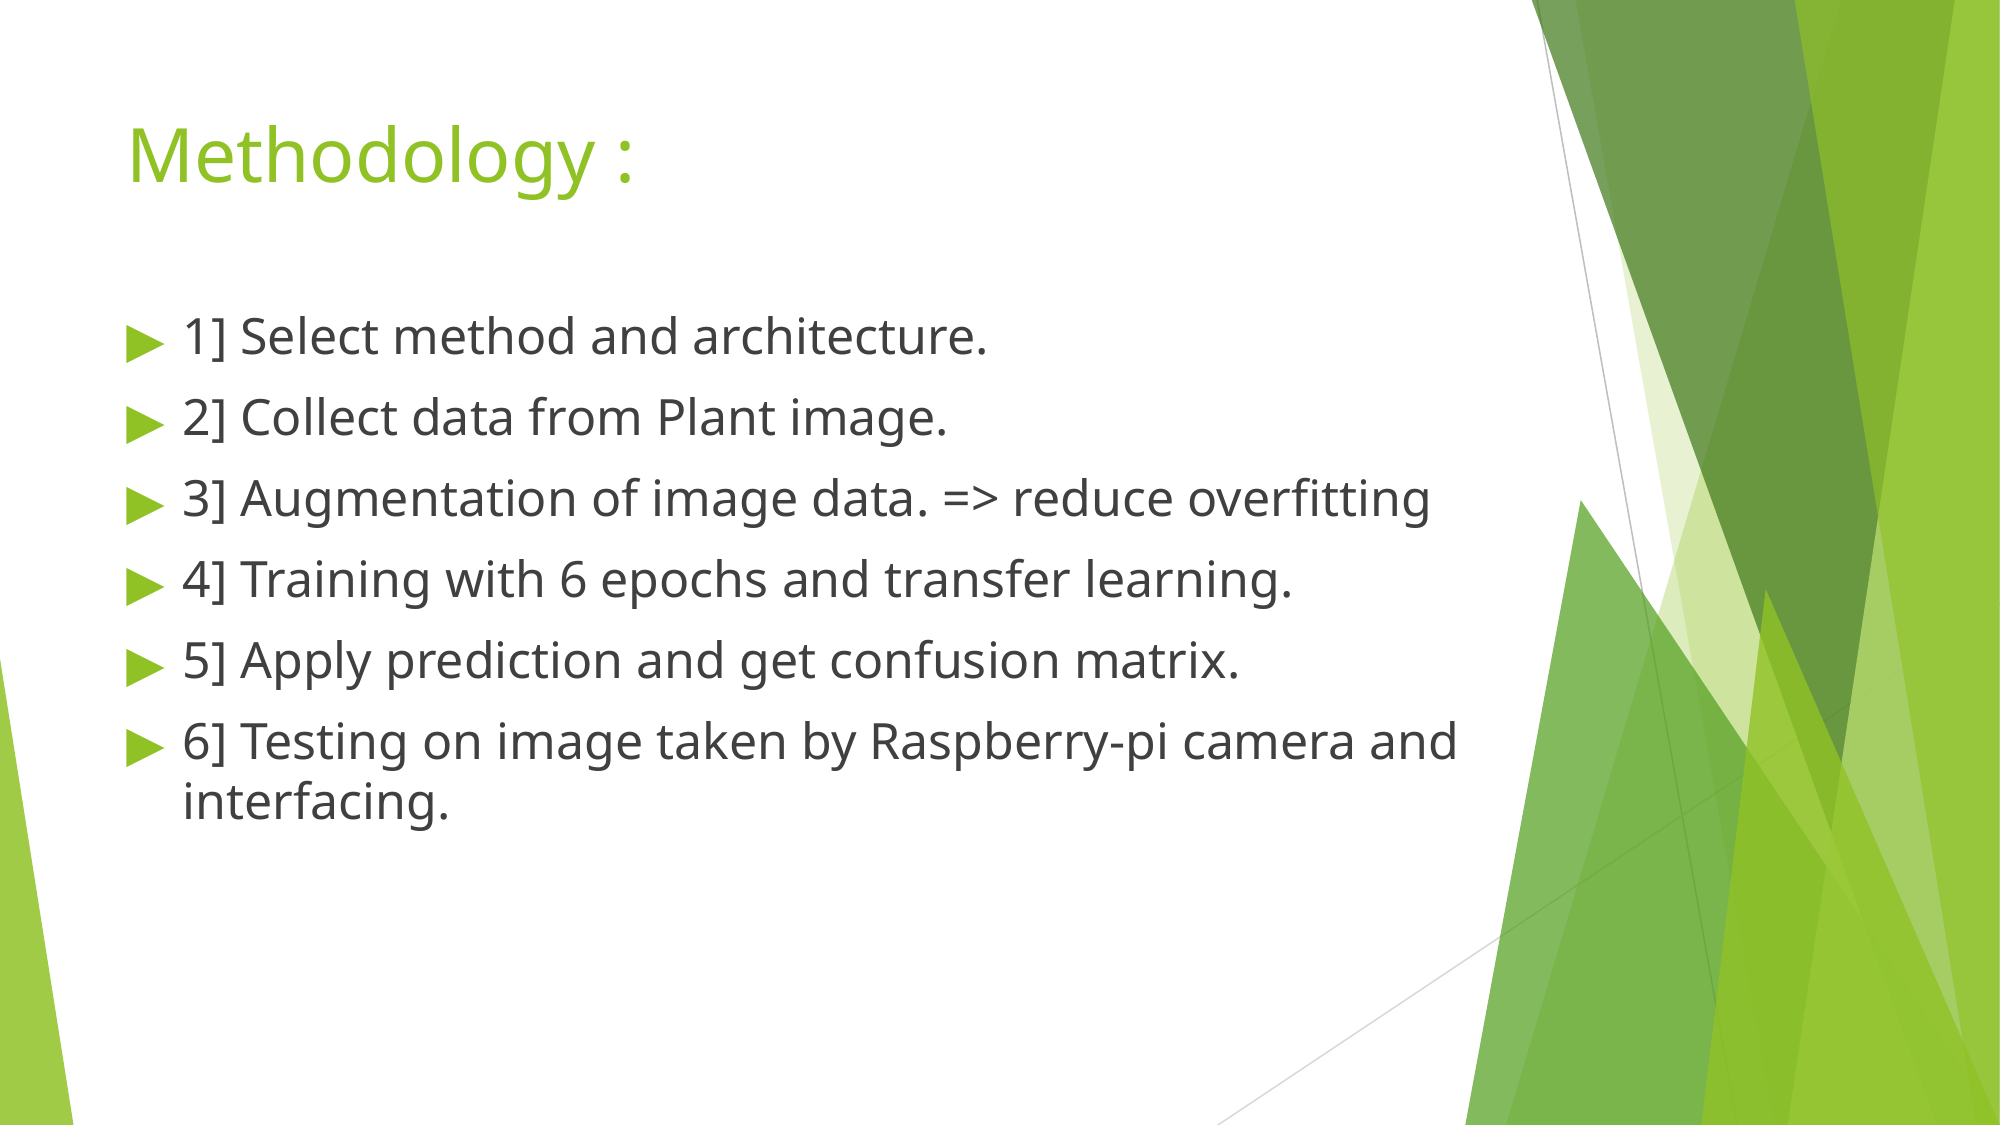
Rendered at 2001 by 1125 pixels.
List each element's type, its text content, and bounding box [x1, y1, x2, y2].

title Methodology : [111, 99, 1522, 297]
list 1] Select method and architecture. 2] Collect data from Plant image. 3] Augmentation of image data. => reduce overfitting 4] Training with 6 epochs and transfer learning. 5] Apply prediction and get confusion matrix. 6] Testing on image taken by Raspberry-pi camera and interfacing. [111, 297, 1522, 934]
